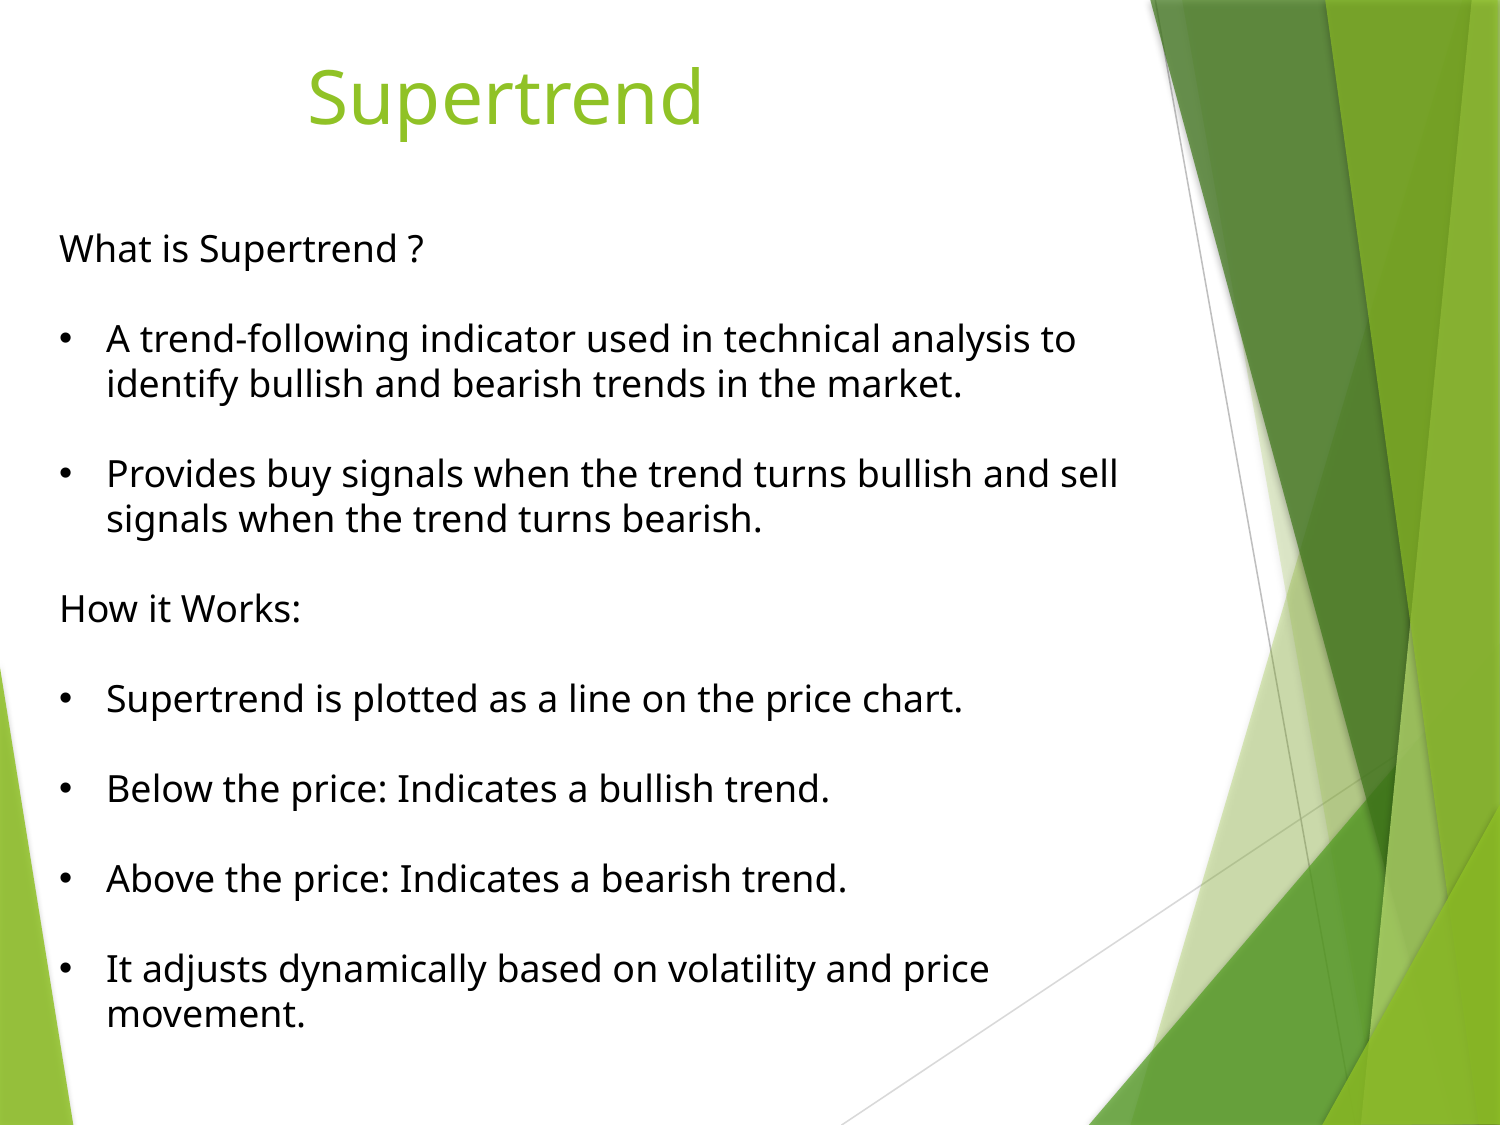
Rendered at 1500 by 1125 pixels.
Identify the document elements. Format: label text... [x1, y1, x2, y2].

text_box What is Supertrend ? A trend-following indicator used in technical analysis to identify bullish and bearish trends in the market. Provides buy signals when the trend turns bullish and sell signals when the trend turns bearish. How it Works: Supertrend is plotted as a line on the price chart. Below the price: Indicates a bullish trend. Above the price: Indicates a bearish trend. It adjusts dynamically based on volatility and price movement. [44, 217, 1197, 1042]
title Supertrend [0, 41, 1220, 161]
